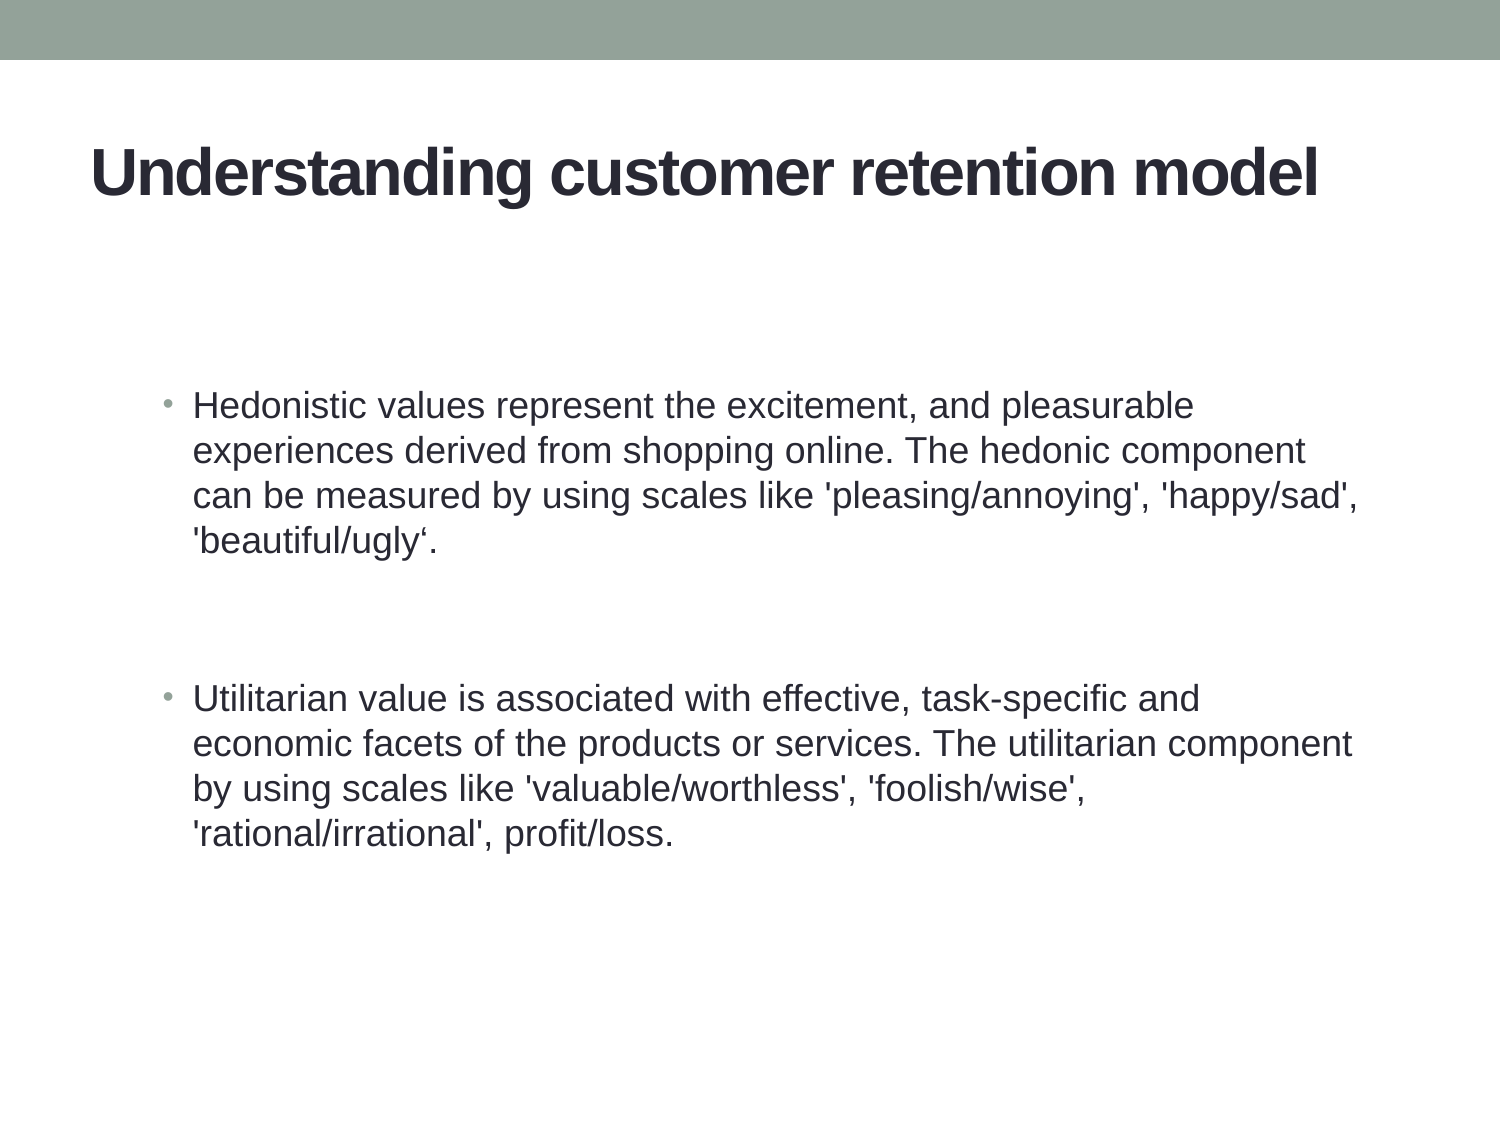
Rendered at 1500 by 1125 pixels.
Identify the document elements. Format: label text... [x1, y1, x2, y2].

title Understanding customer retention model [75, 87, 1425, 250]
list Hedonistic values represent the excitement, and pleasurable experiences derived from shopping online. The hedonic component can be measured by using scales like 'pleasing/annoying', 'happy/sad', 'beautiful/ugly‘. Utilitarian value is associated with effective, task-specific and economic facets of the products or services. The utilitarian component by using scales like 'valuable/worthless', 'foolish/wise', 'rational/irrational', profit/loss. [147, 373, 1382, 1071]
